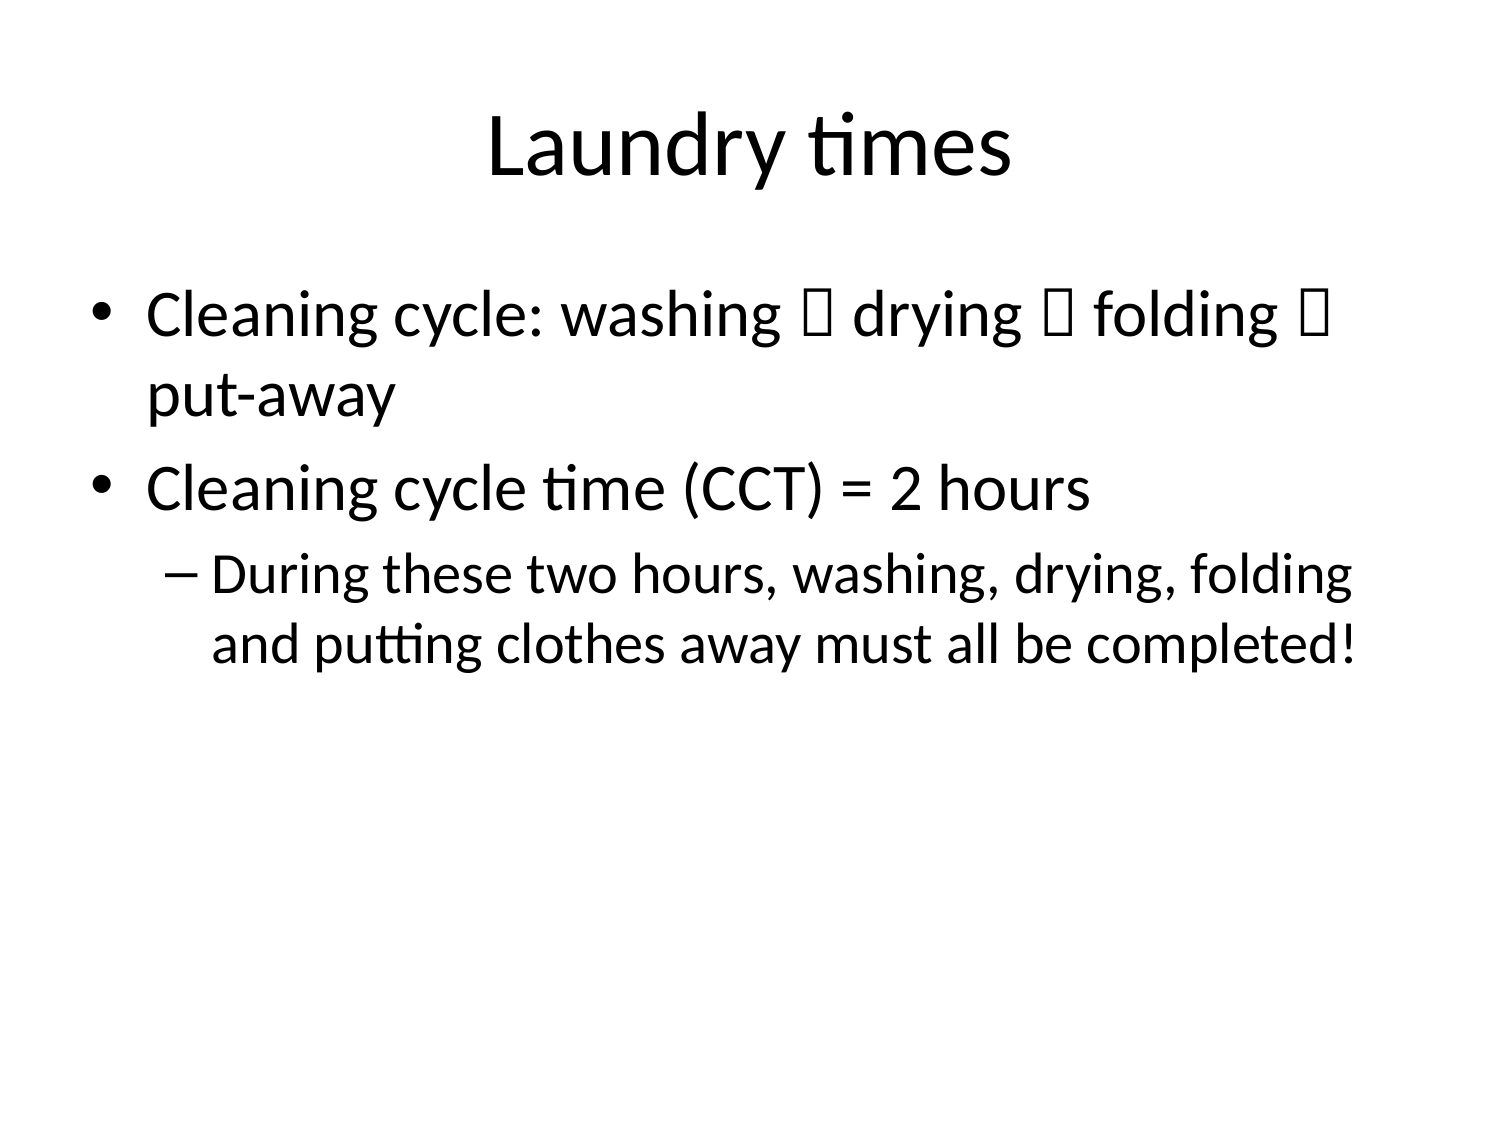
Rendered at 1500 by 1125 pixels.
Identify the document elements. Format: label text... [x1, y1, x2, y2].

title Laundry times [75, 45, 1425, 233]
list Cleaning cycle: washing  drying  folding  put-away Cleaning cycle time (CCT) = 2 hours During these two hours, washing, drying, folding and putting clothes away must all be completed! [75, 262, 1425, 850]
